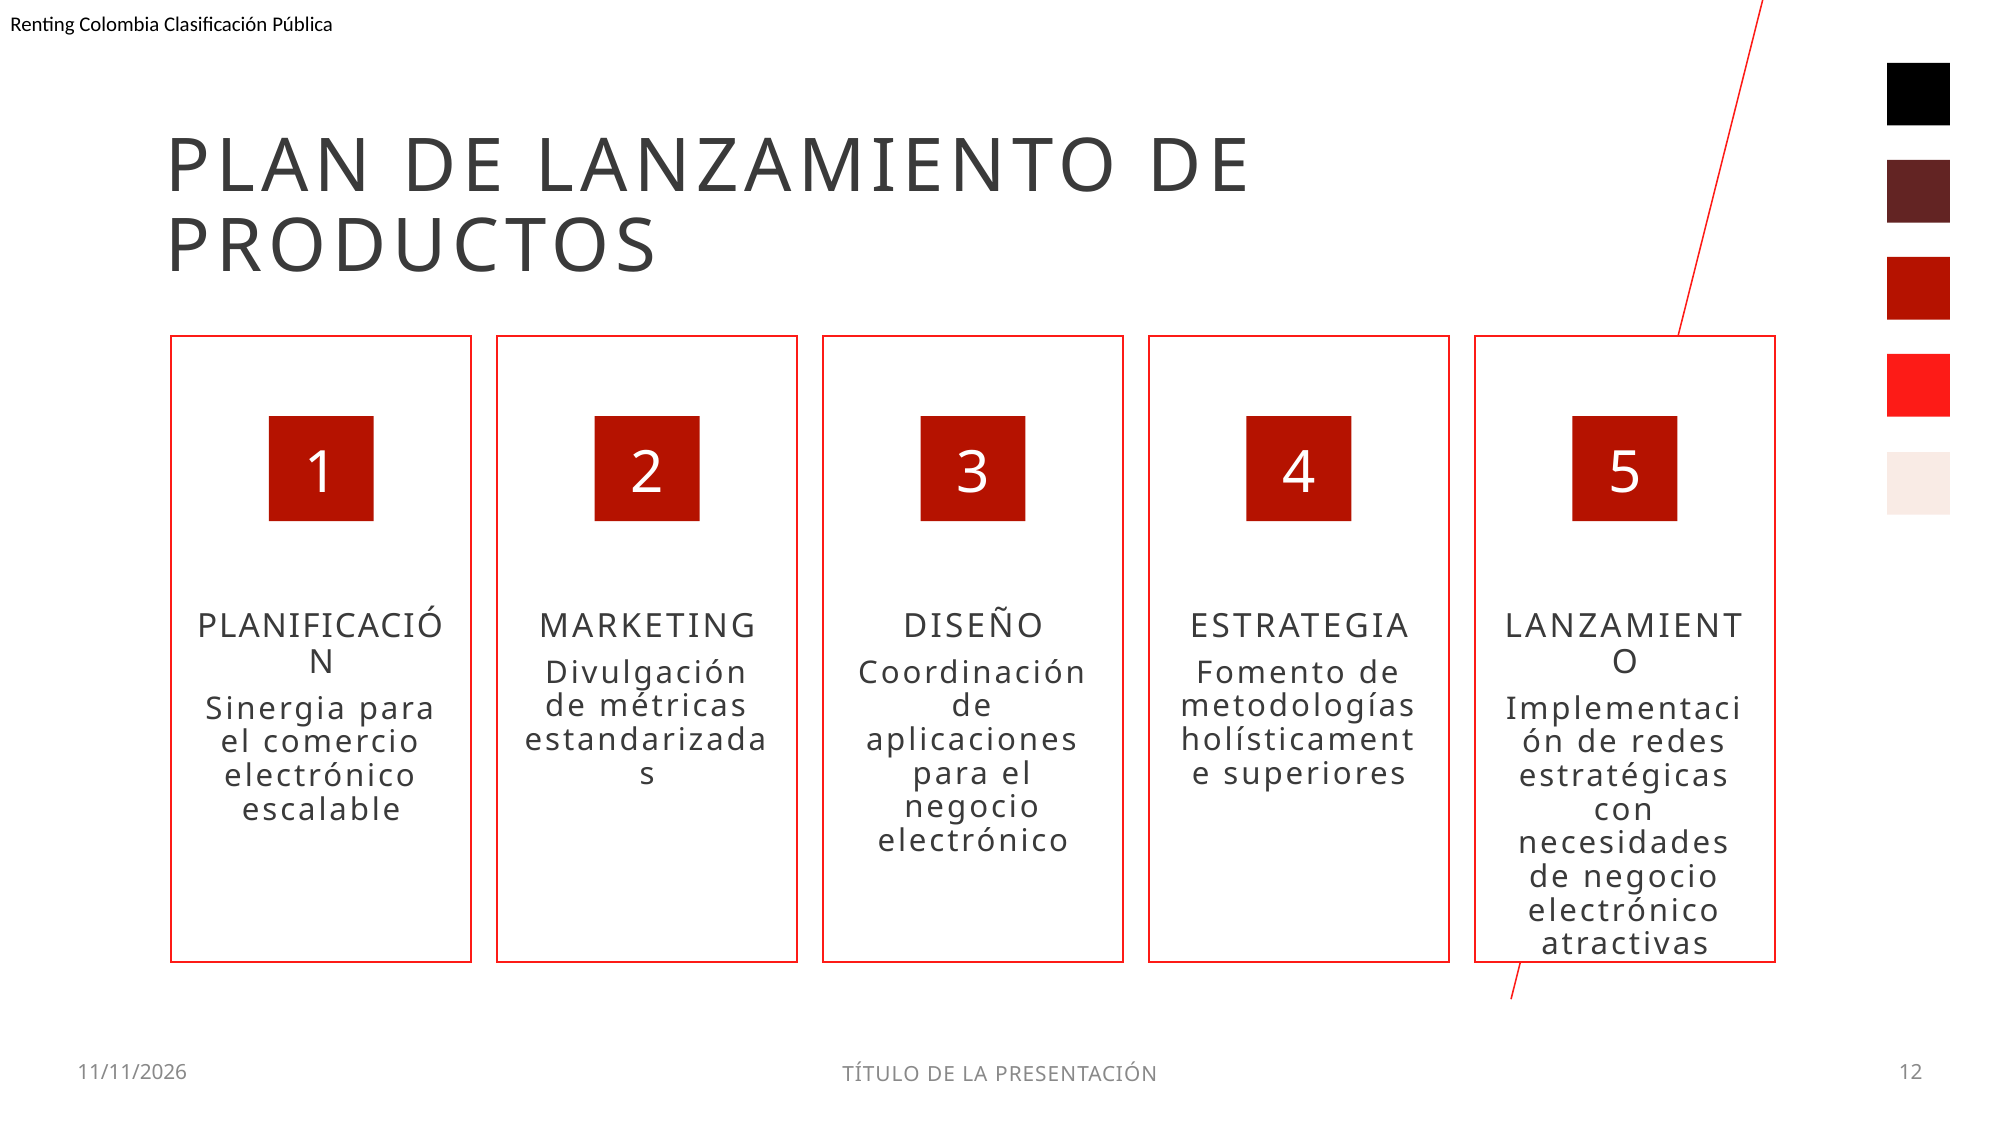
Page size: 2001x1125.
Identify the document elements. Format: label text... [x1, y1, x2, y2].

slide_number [62, 1042, 347, 1103]
title PLAN DE LANZAMIENTO DE PRODUCTOS [150, 119, 1536, 296]
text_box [171, 335, 1775, 963]
slide_number 12 [1684, 1042, 1938, 1103]
footer TÍTULO DE LA PRESENTACIÓN [662, 1042, 1338, 1103]
